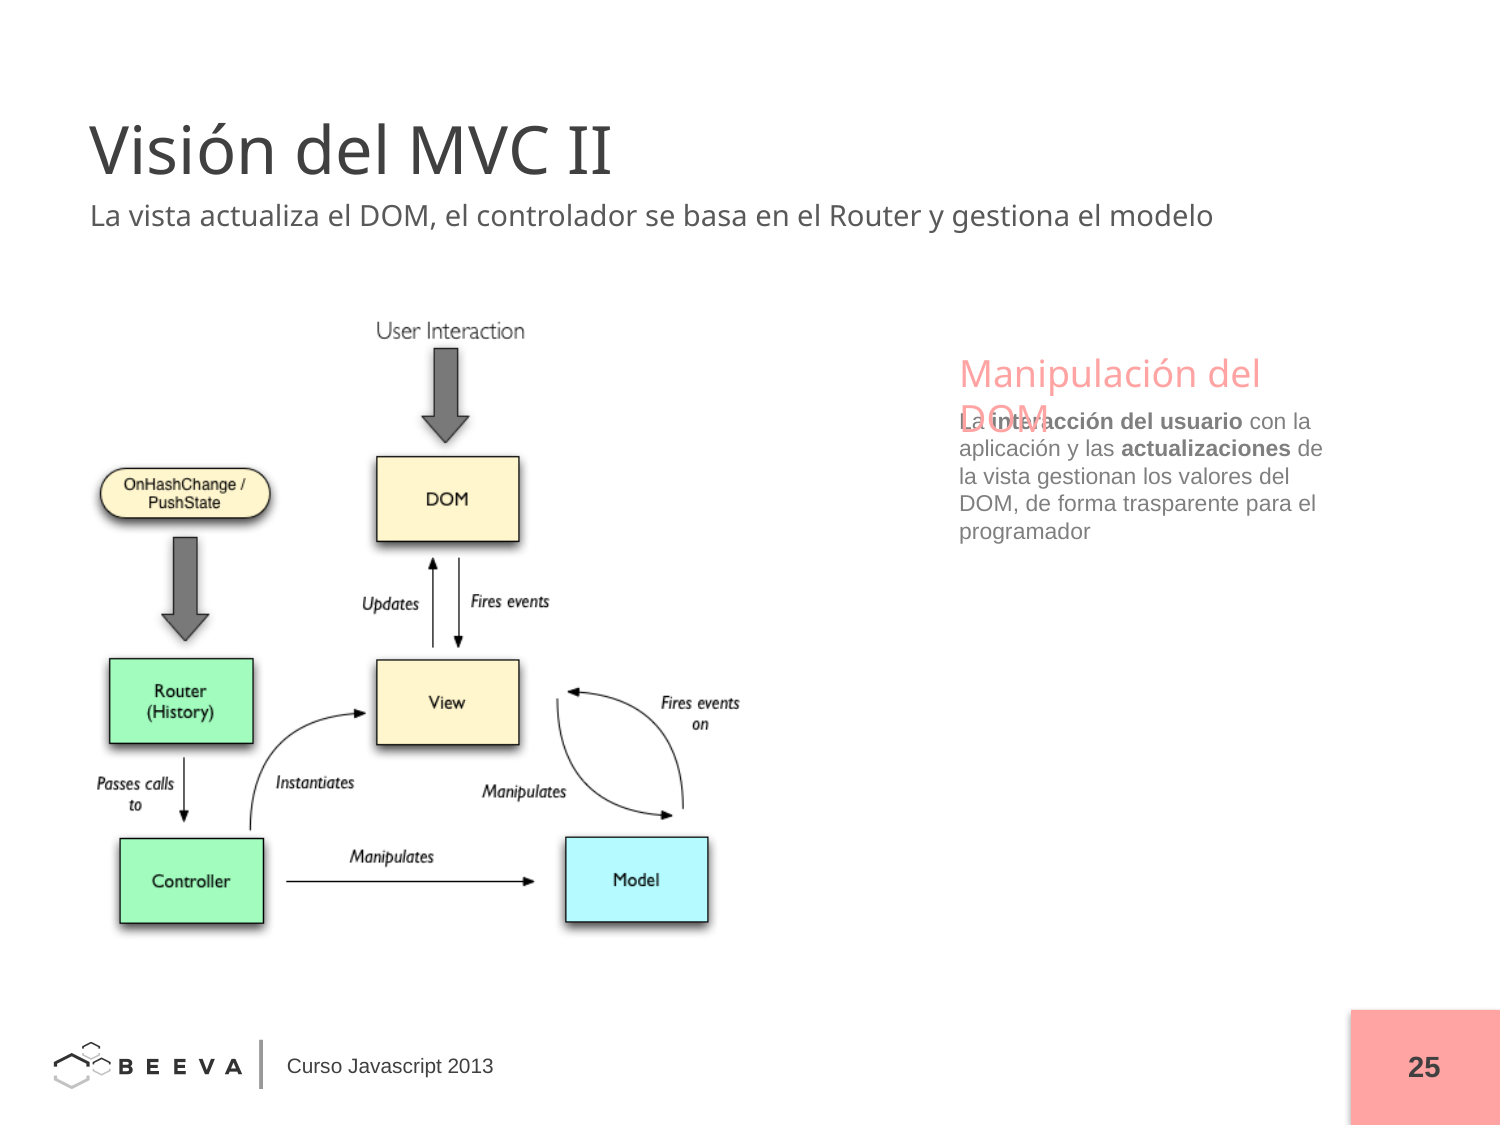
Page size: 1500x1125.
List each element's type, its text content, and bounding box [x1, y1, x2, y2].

text_box La vista actualiza el DOM, el controlador se basa en el Router y gestiona el modelo [74, 189, 1425, 240]
text_box La interacción del usuario con la aplicación y las actualizaciones de la vista gestionan los valores del DOM, de forma trasparente para el programador [944, 448, 1355, 552]
text_box [74, 305, 753, 954]
text_box Manipulación del DOM [944, 342, 1355, 448]
text_box Visión del MVC II [74, 100, 1425, 189]
picture [53, 1039, 263, 1089]
